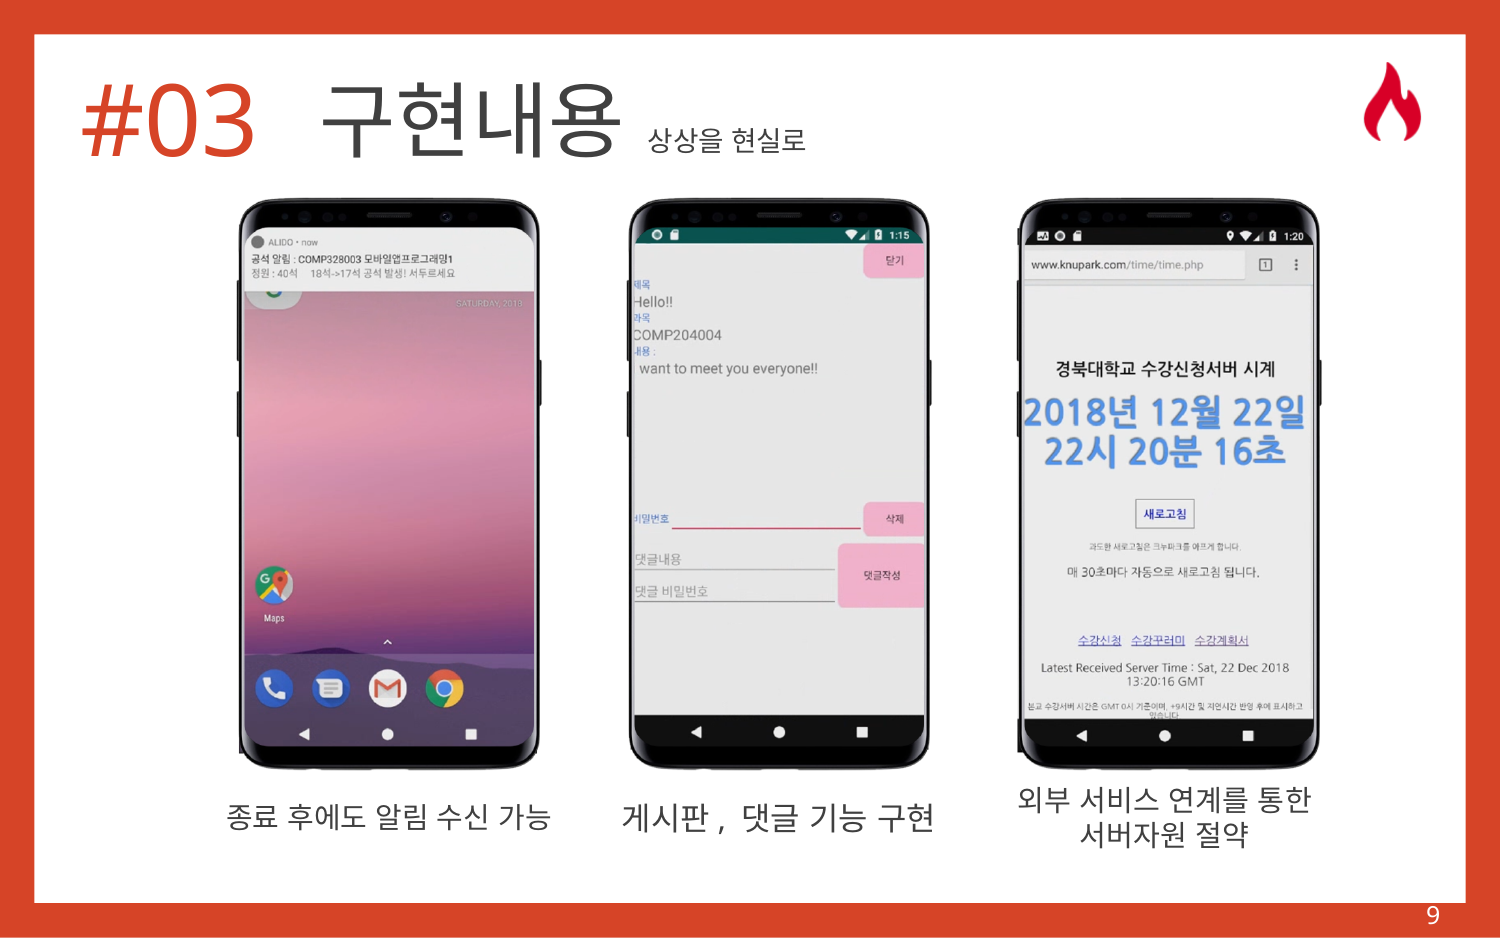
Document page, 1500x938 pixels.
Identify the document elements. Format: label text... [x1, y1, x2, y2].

picture [206, 161, 572, 812]
picture [985, 161, 1352, 812]
picture [1347, 62, 1438, 141]
title 구현내용 상상을 현실로 [329, 61, 1079, 176]
text_box 종료 후에도 알림 수신 가능 [210, 820, 568, 845]
slide_number 9 [1105, 891, 1456, 938]
text_box 외부 서비스 연계를 통한 서버자원 절약 [986, 820, 1344, 845]
list #03 [64, 49, 329, 167]
text_box 게시판, 댓글 기능 구현 [600, 820, 958, 845]
picture [596, 161, 962, 812]
